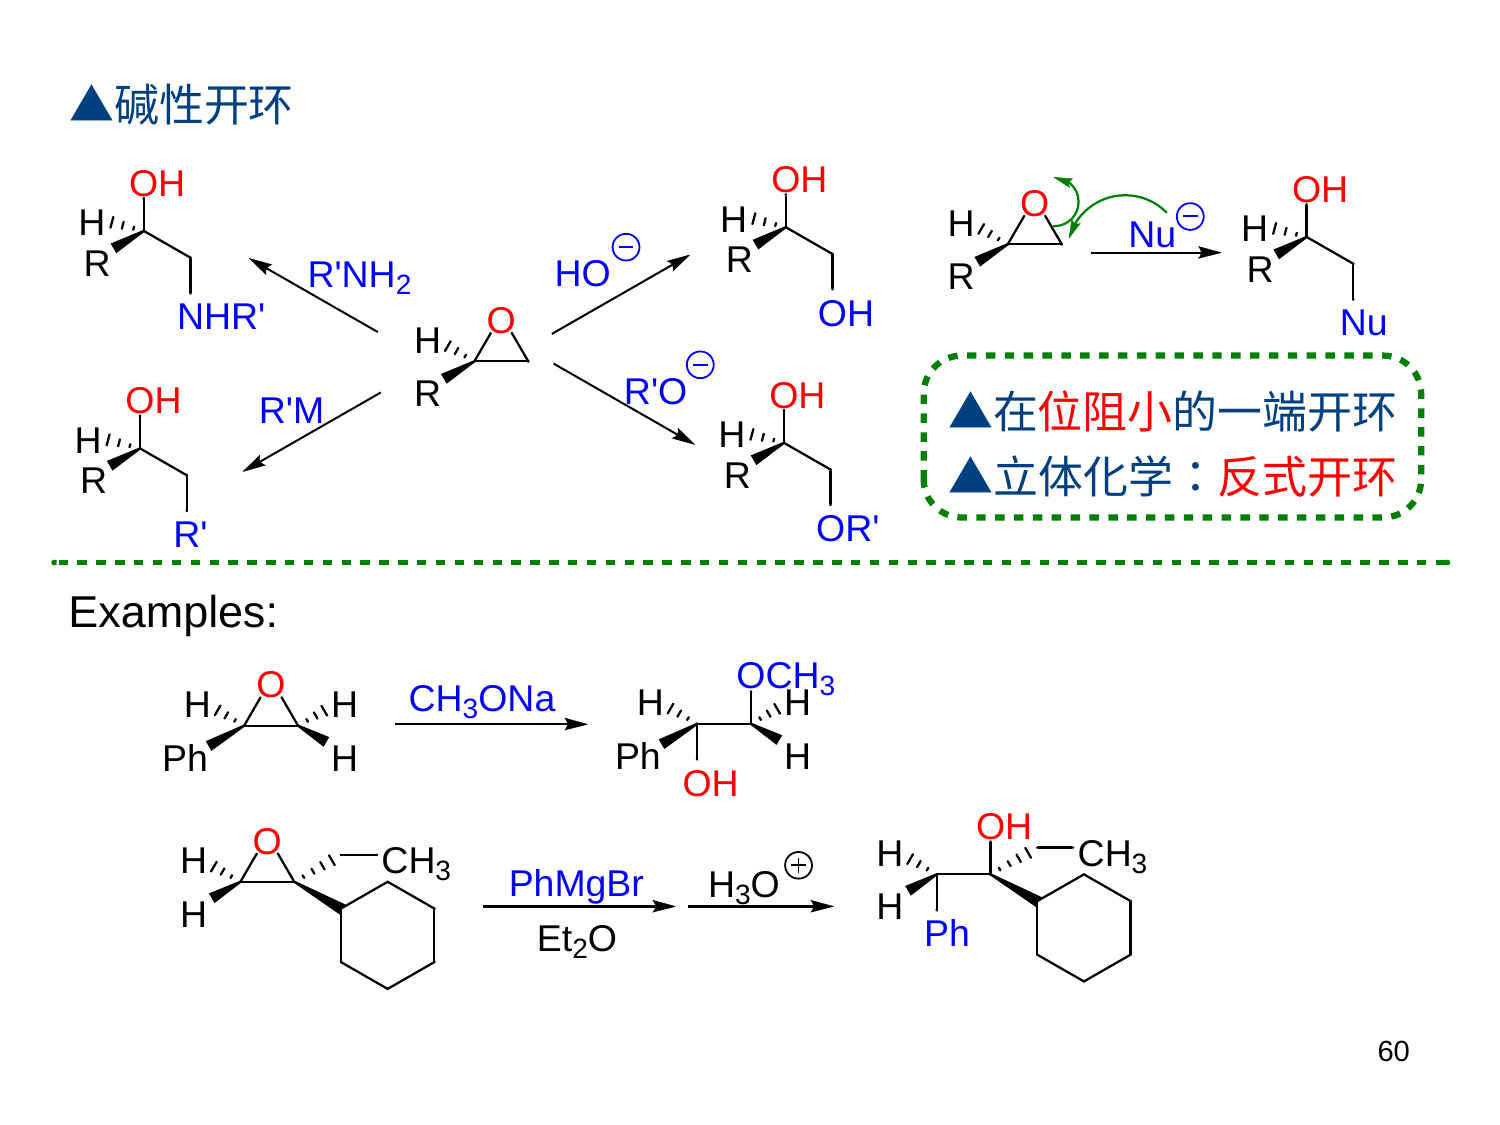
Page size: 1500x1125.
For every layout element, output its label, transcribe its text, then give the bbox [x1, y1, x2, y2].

slide_number 60 [1074, 1024, 1426, 1103]
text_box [46, 70, 1456, 1009]
